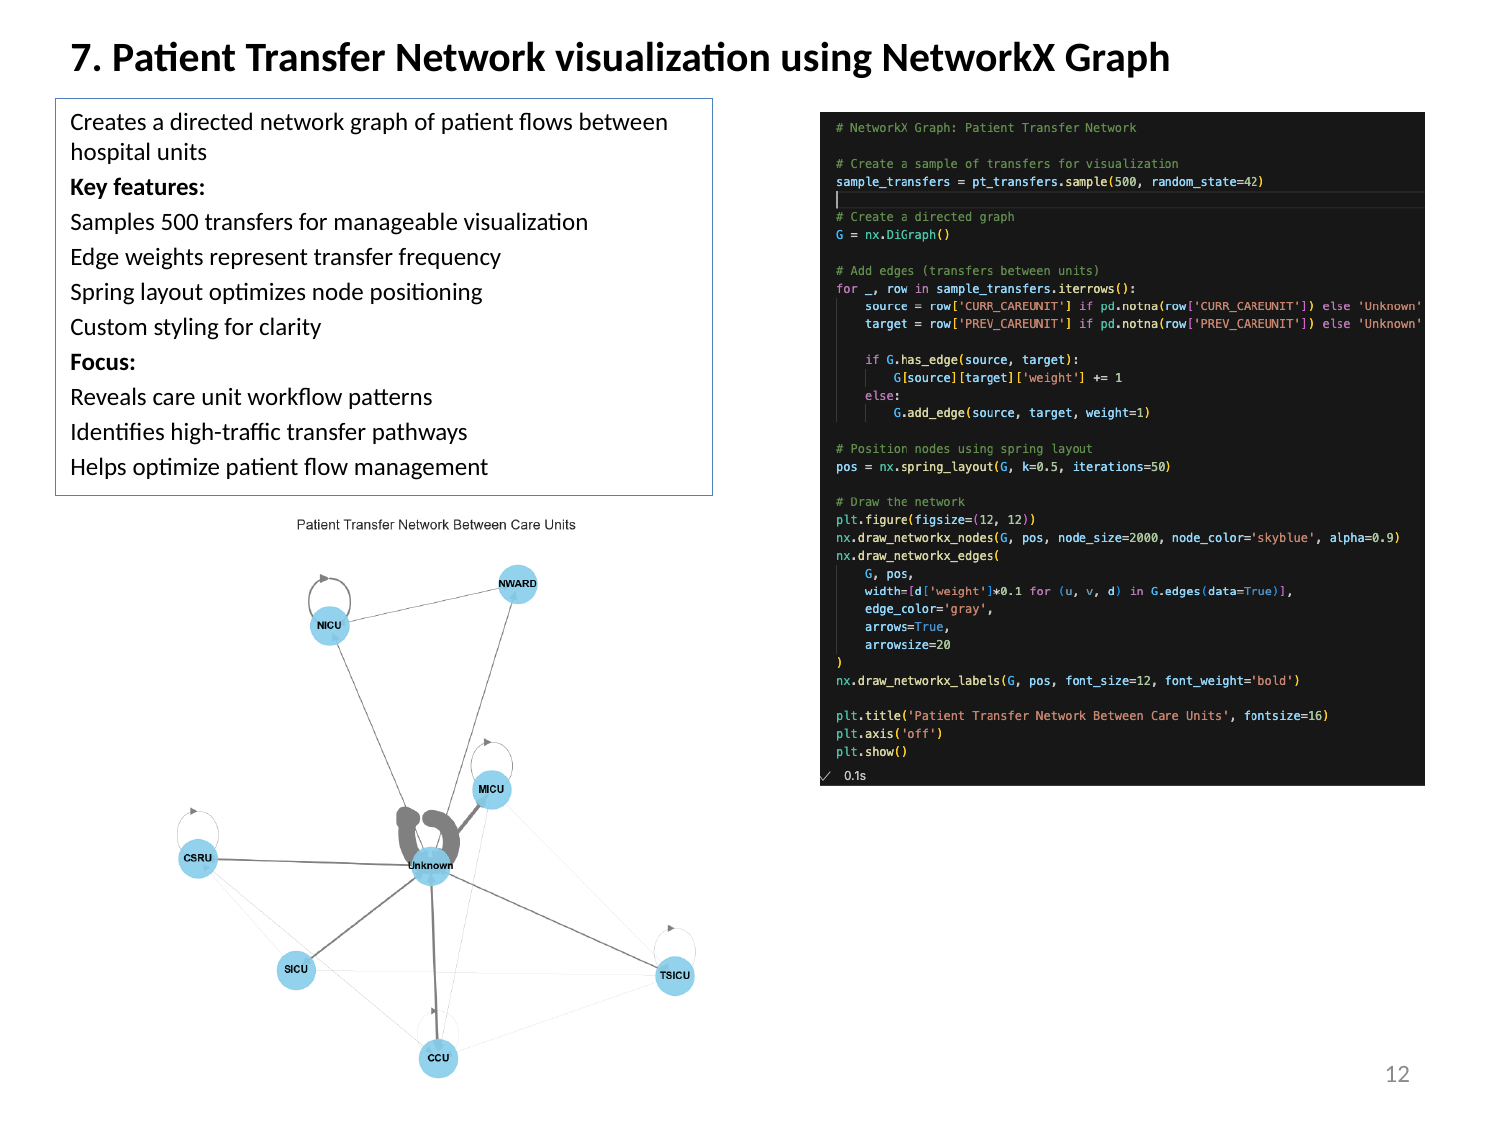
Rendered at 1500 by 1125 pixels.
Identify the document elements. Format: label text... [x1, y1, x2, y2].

picture [141, 513, 731, 1114]
title 7. Patient Transfer Network visualization using NetworkX Graph [55, 17, 1406, 93]
slide_number 12 [1074, 1042, 1425, 1103]
list Creates a directed network graph of patient flows between hospital units Key features: Samples 500 transfers for manageable visualization Edge weights represent transfer frequency Spring layout optimizes node positioning Custom styling for clarity Focus: Reveals care unit workflow patterns Identifies high-traffic transfer pathways Helps optimize patient flow management [55, 98, 713, 496]
picture [820, 112, 1426, 786]
